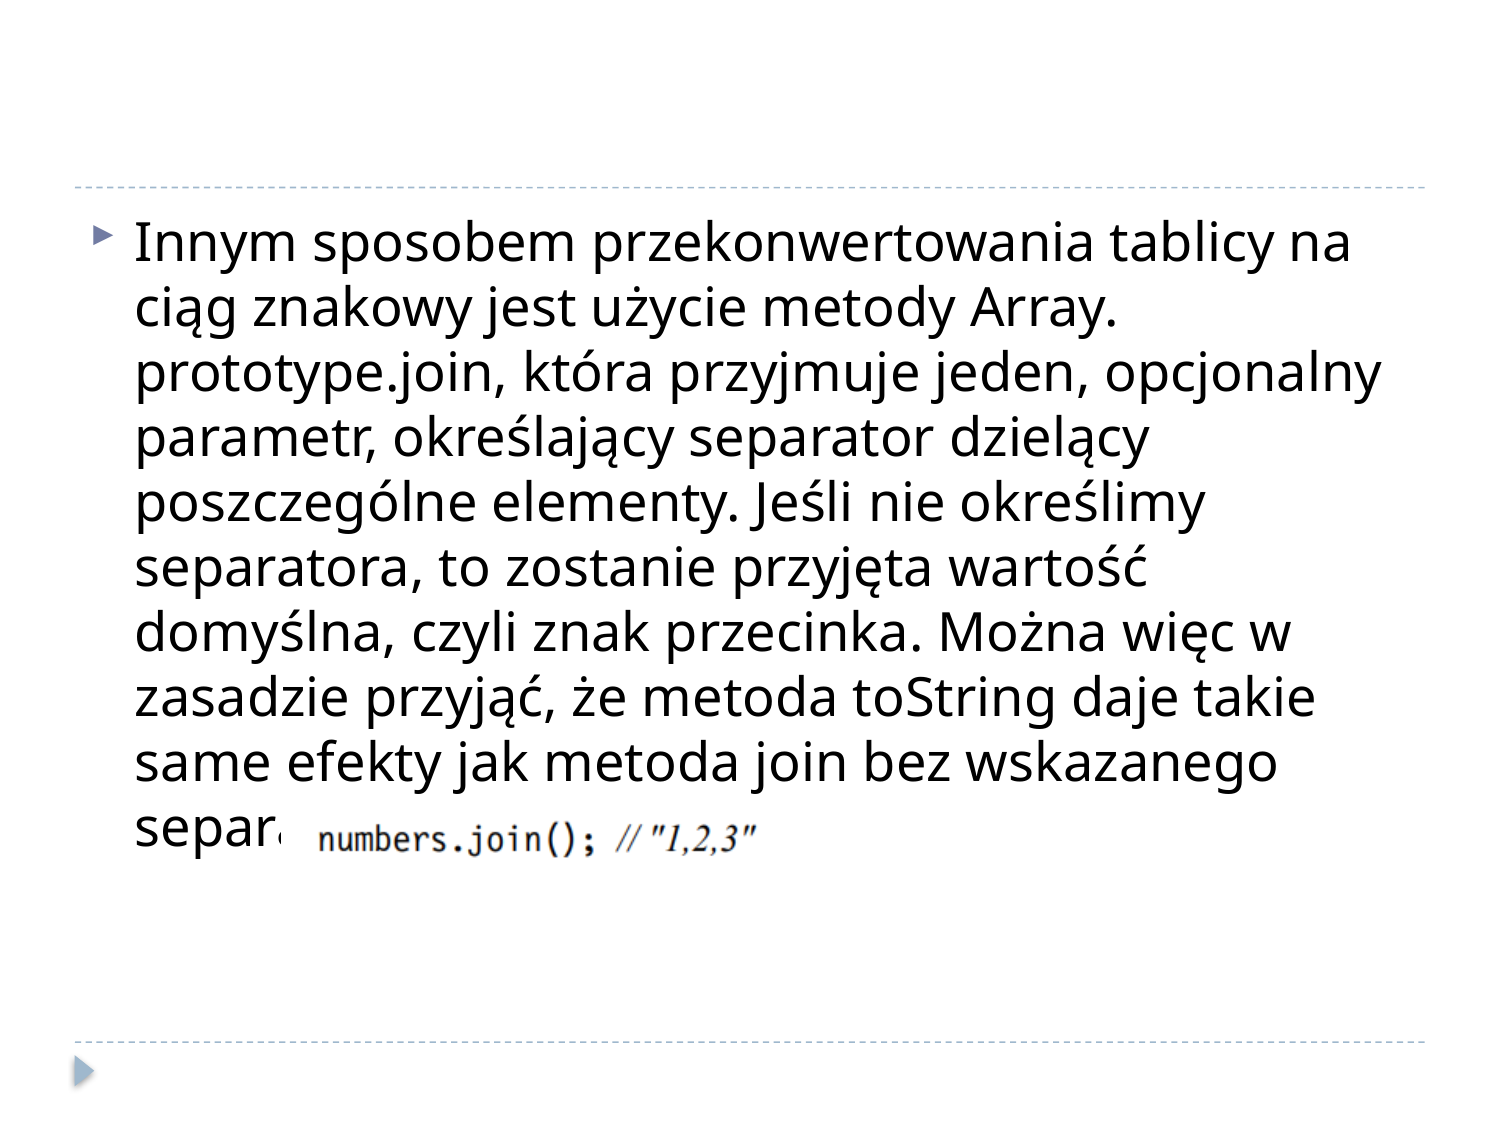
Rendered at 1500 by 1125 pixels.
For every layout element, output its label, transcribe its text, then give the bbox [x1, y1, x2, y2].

picture [280, 796, 801, 905]
list Innym sposobem przekonwertowania tablicy na ciąg znakowy jest użycie metody Array. prototype.join, która przyjmuje jeden, opcjonalny parametr, określający separator dzielący poszczególne elementy. Jeśli nie określimy separatora, to zostanie przyjęta wartość domyślna, czyli znak przecinka. Można więc w zasadzie przyjąć, że metoda toString daje takie same efekty jak metoda join bez wskazanego separatora: [75, 200, 1425, 1010]
